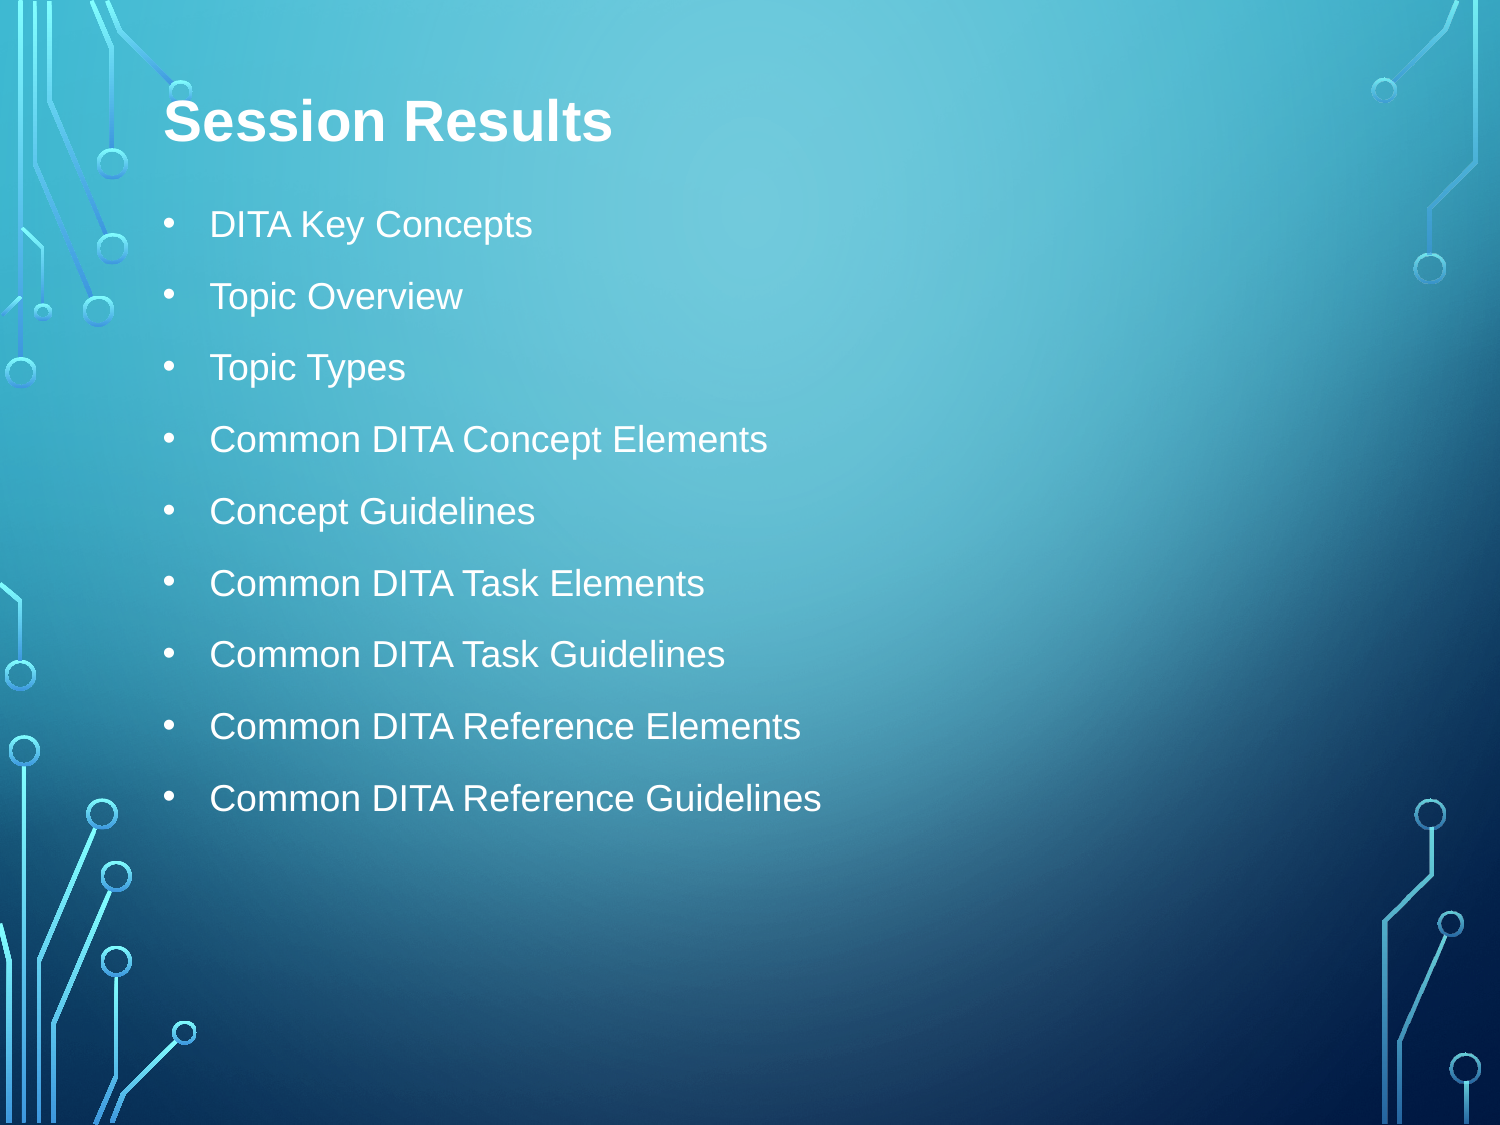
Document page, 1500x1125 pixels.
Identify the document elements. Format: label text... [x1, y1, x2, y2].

list DITA Key Concepts Topic Overview Topic Types Common DITA Concept Elements Concept Guidelines Common DITA Task Elements Common DITA Task Guidelines Common DITA Reference Elements Common DITA Reference Guidelines [162, 200, 1500, 838]
title Session Results [164, 28, 1334, 200]
